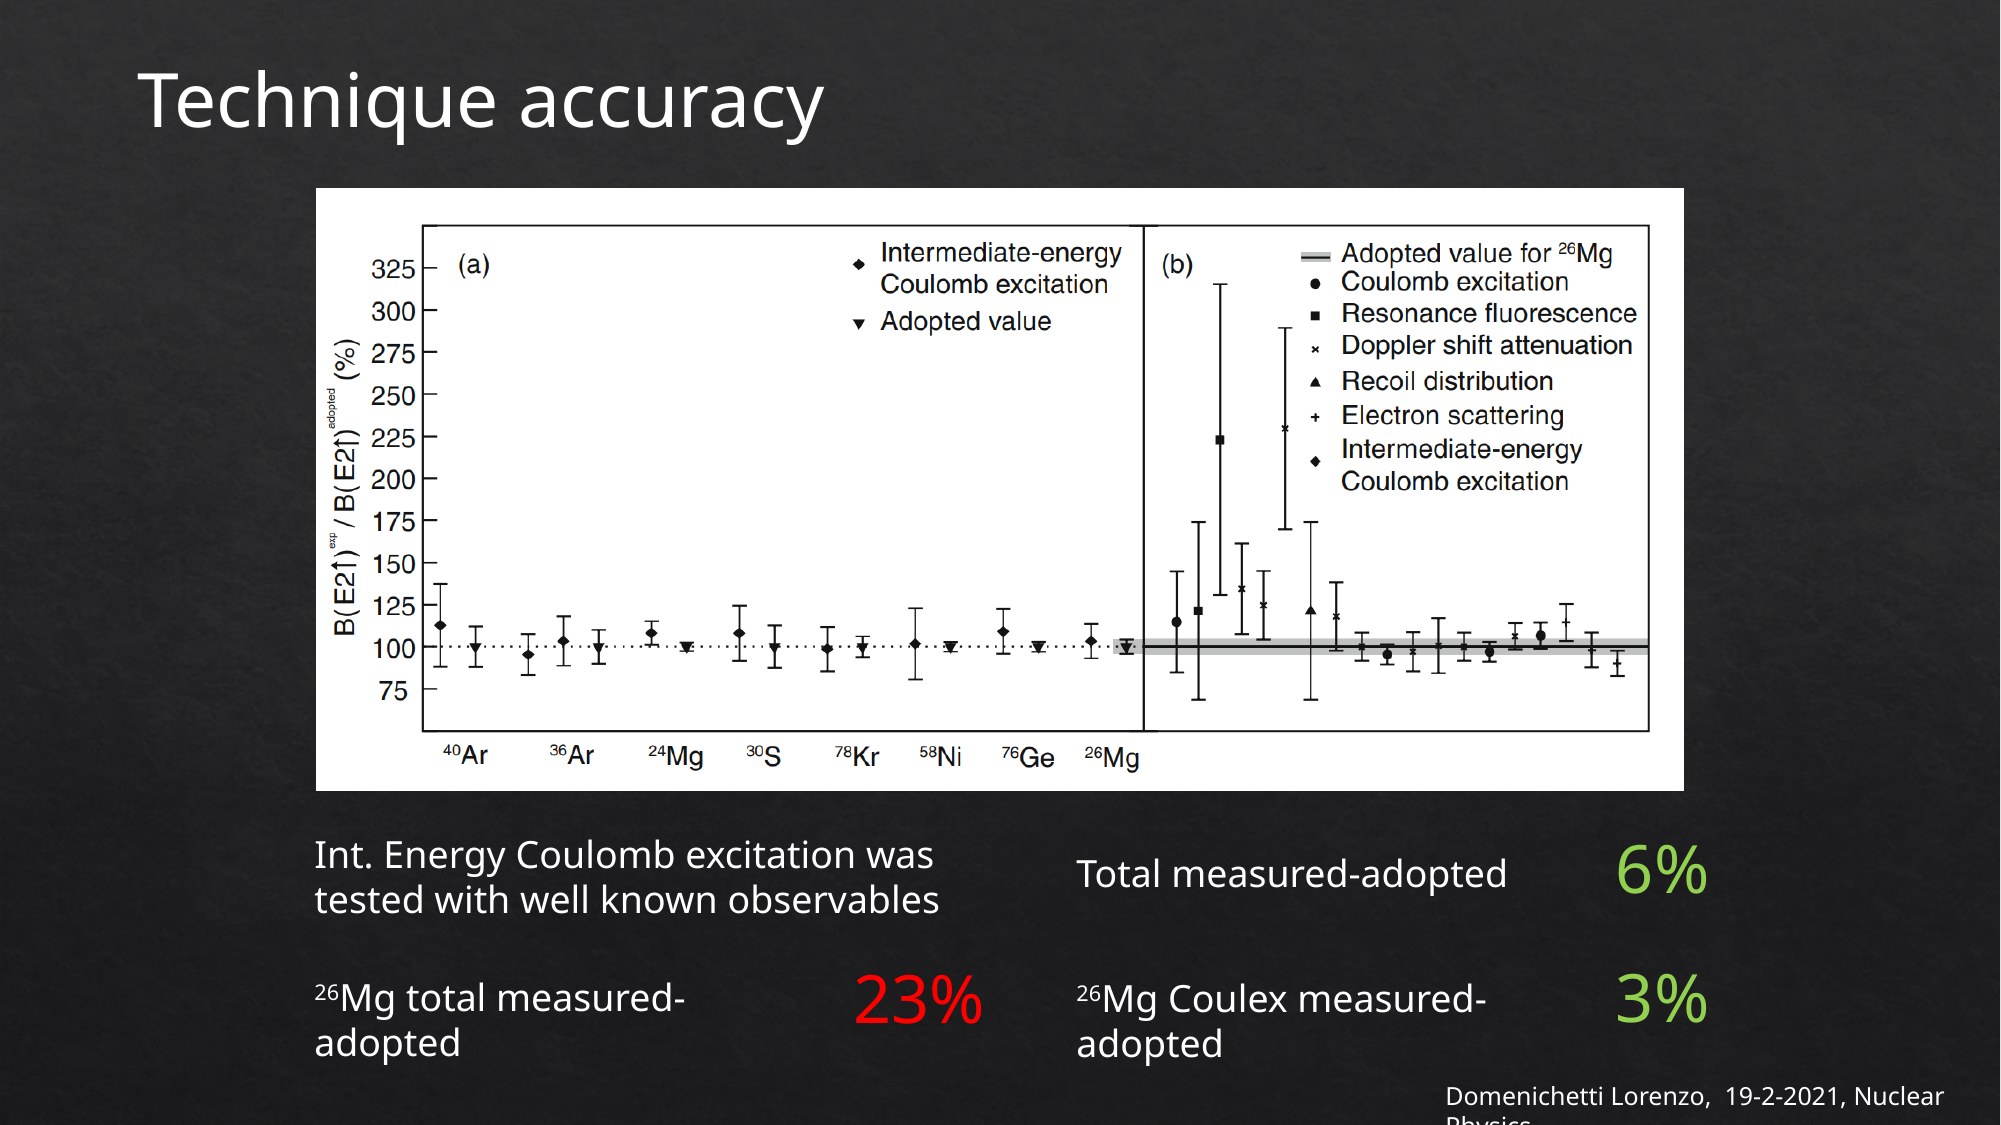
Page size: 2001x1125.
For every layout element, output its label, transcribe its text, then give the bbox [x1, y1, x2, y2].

text_box Total measured-adopted [1061, 842, 1600, 903]
text_box 26Mg Coulex measured-adopted [1061, 968, 1601, 1073]
text_box Domenichetti Lorenzo, 19-2-2021, Nuclear Physics [1430, 1073, 2000, 1125]
text_box Int. Energy Coulomb excitation was tested with well known observables [299, 823, 976, 928]
text_box Technique accuracy [122, 45, 1769, 150]
text_box 3% [1600, 948, 1732, 1044]
picture [316, 188, 1684, 792]
text_box 26Mg total measured-adopted [299, 966, 839, 1072]
text_box 6% [1600, 819, 1732, 915]
text_box 23% [838, 949, 1015, 1045]
